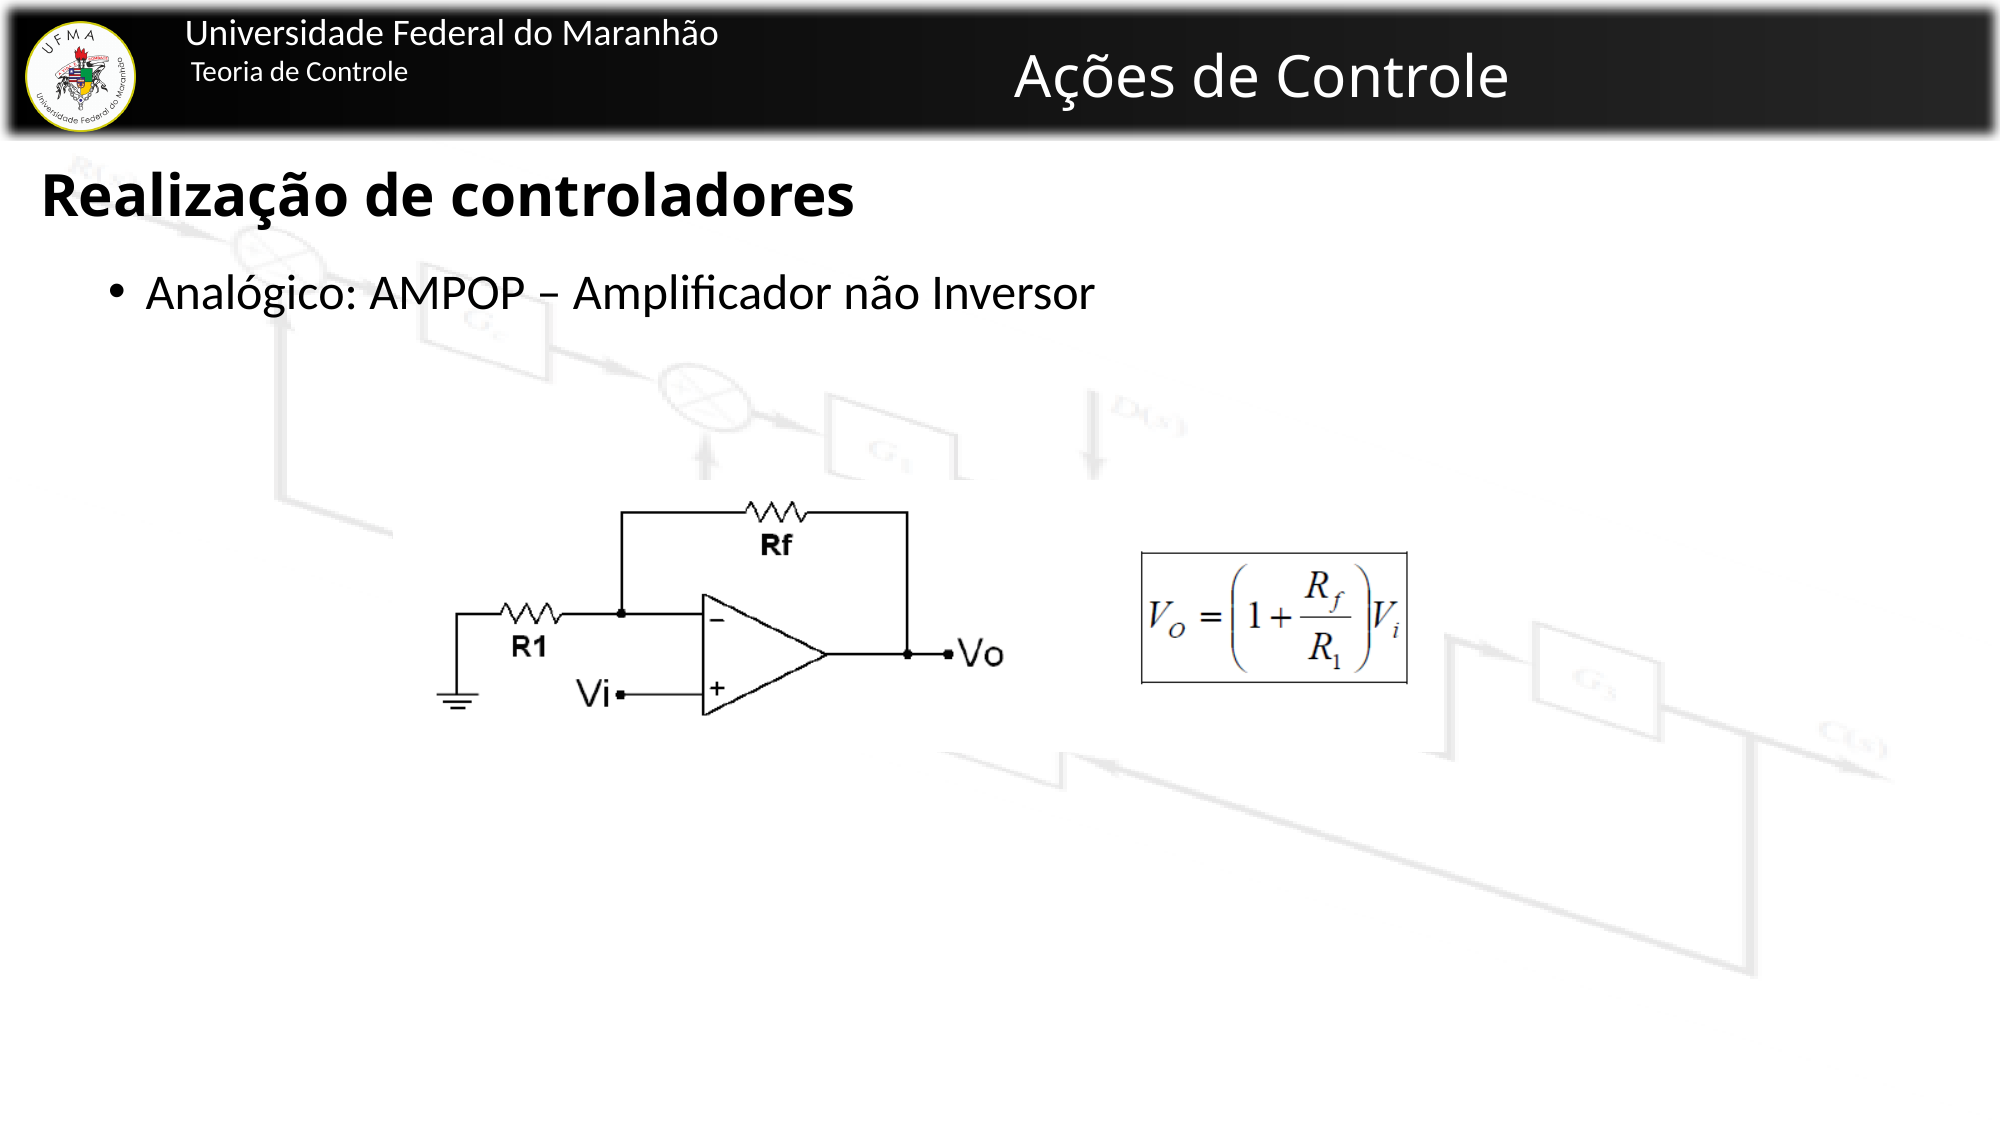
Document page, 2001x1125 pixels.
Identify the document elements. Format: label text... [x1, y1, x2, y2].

picture [393, 480, 1444, 752]
list Analógico: AMPOP – Amplificador não Inversor [93, 259, 1819, 973]
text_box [0, 0, 2000, 142]
text_box Realização de controladores [25, 151, 1554, 243]
